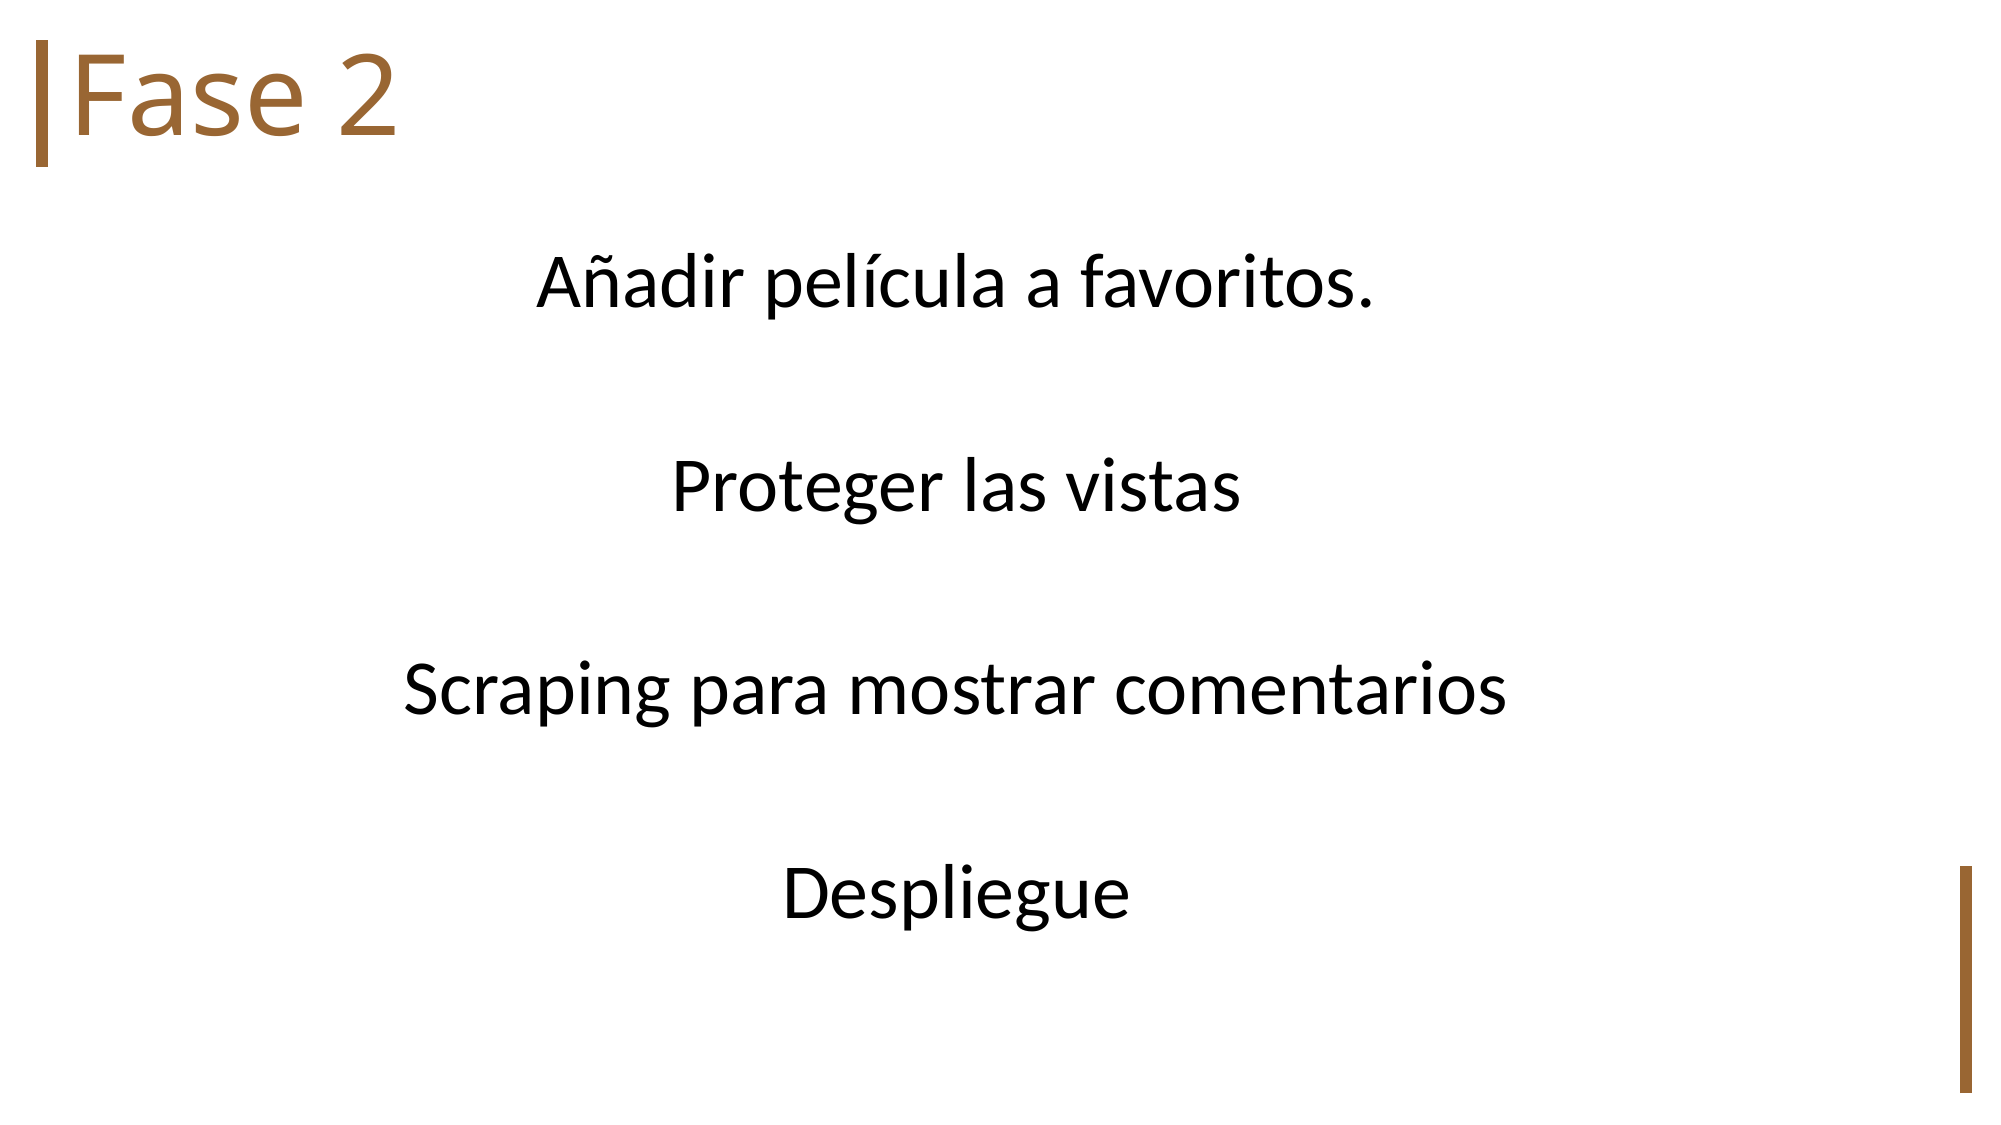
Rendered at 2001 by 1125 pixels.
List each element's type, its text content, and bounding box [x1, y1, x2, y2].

title Fase 2 [0, 12, 491, 168]
subtitle Añadir película a favoritos. Proteger las vistas Scraping para mostrar comentarios Despliegue [387, 232, 1527, 1005]
